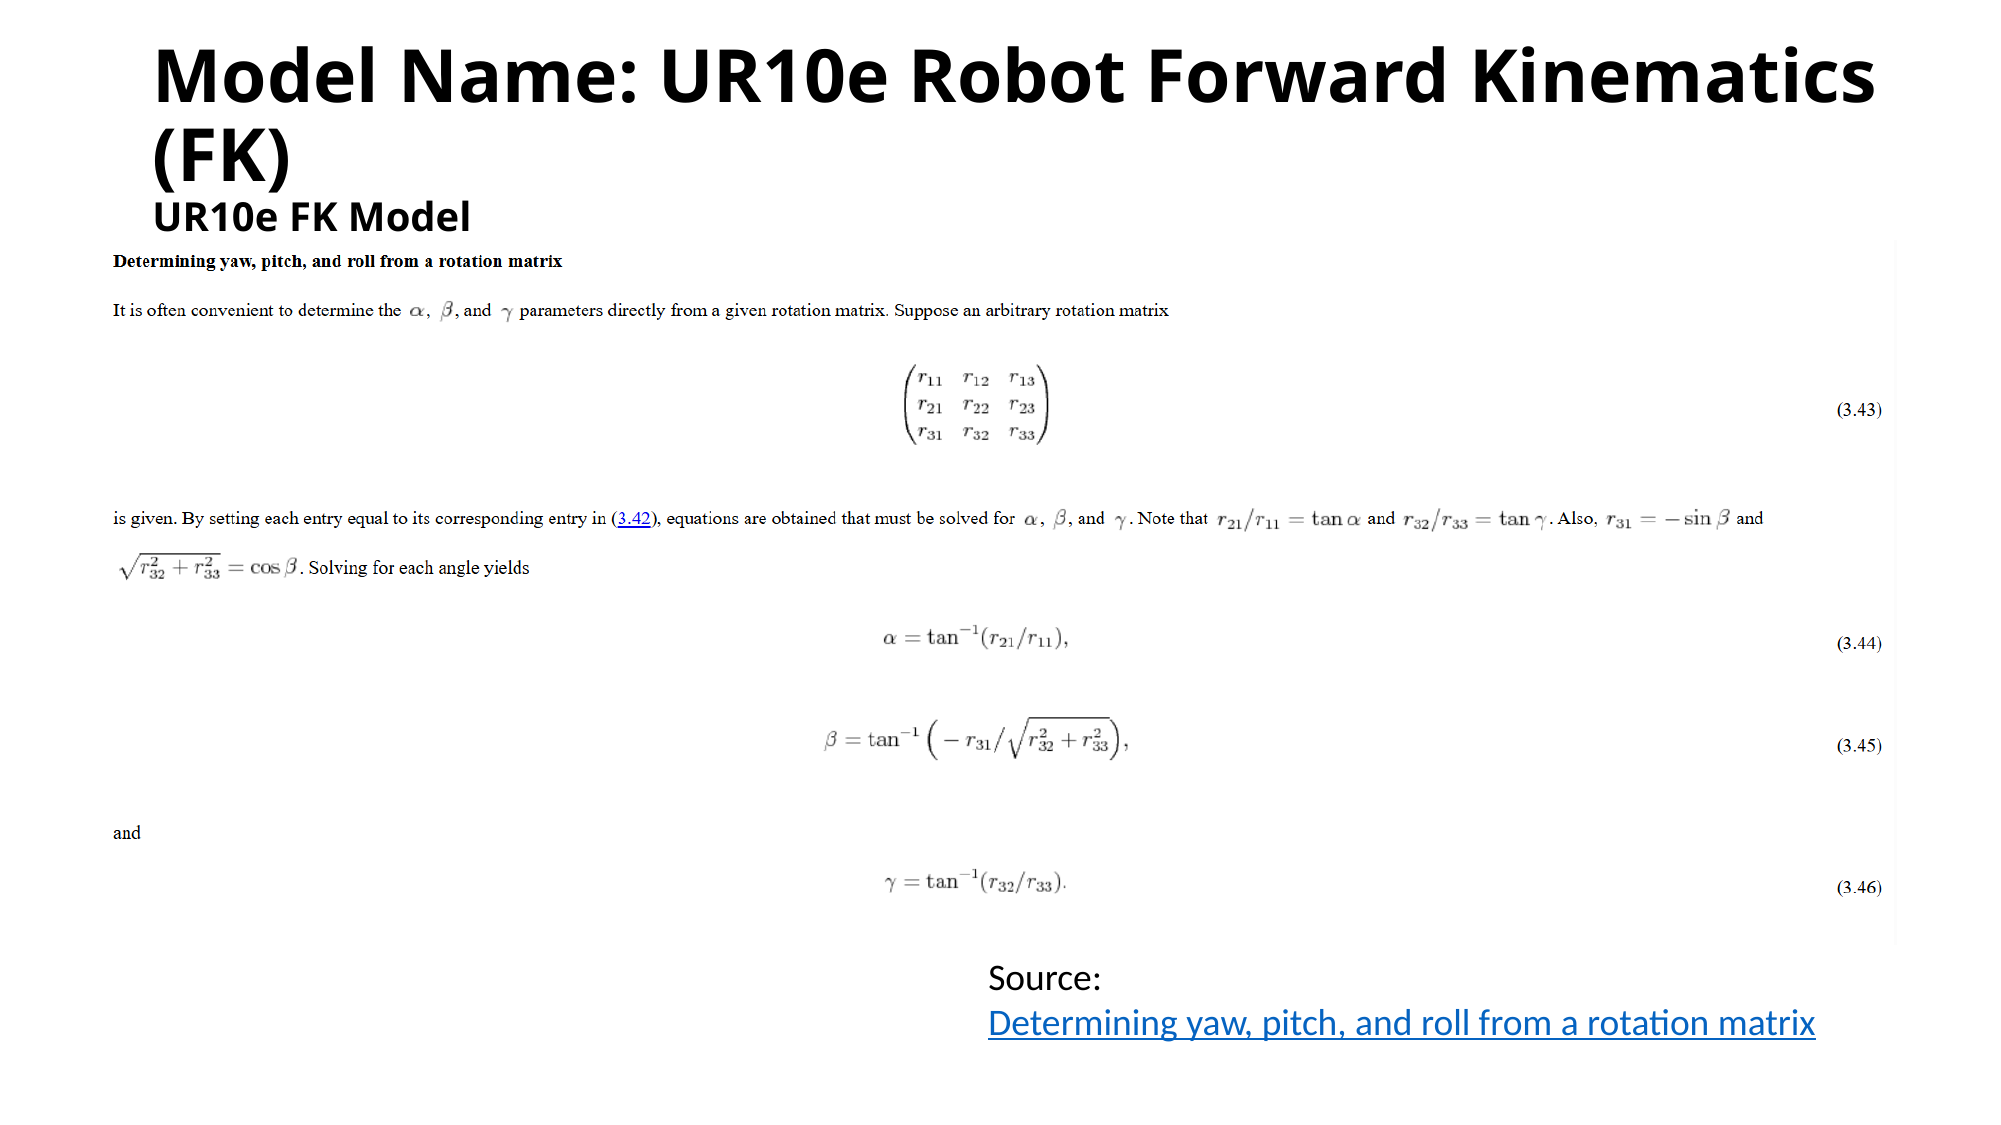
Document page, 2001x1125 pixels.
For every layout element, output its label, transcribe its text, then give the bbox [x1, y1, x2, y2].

text_box Source:Determining yaw, pitch, and roll from a rotation matrix [973, 946, 1897, 1050]
title Model Name: UR10e Robot Forward Kinematics (FK) UR10e FK Model [137, 30, 1933, 249]
picture [109, 240, 1897, 946]
